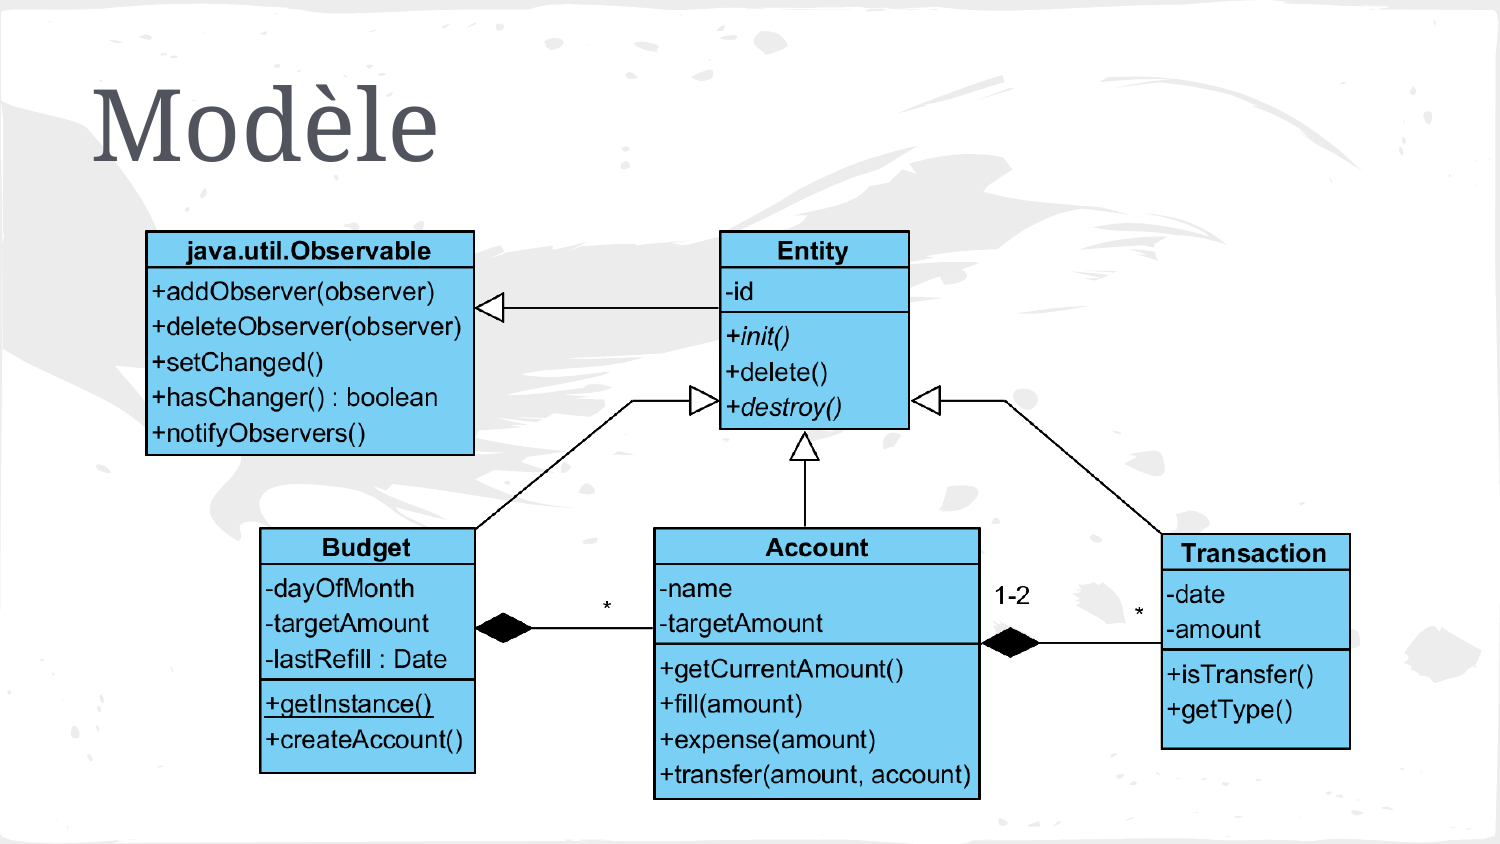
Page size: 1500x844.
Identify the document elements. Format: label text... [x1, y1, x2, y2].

title Modèle [75, 25, 1425, 197]
picture [136, 212, 1364, 809]
